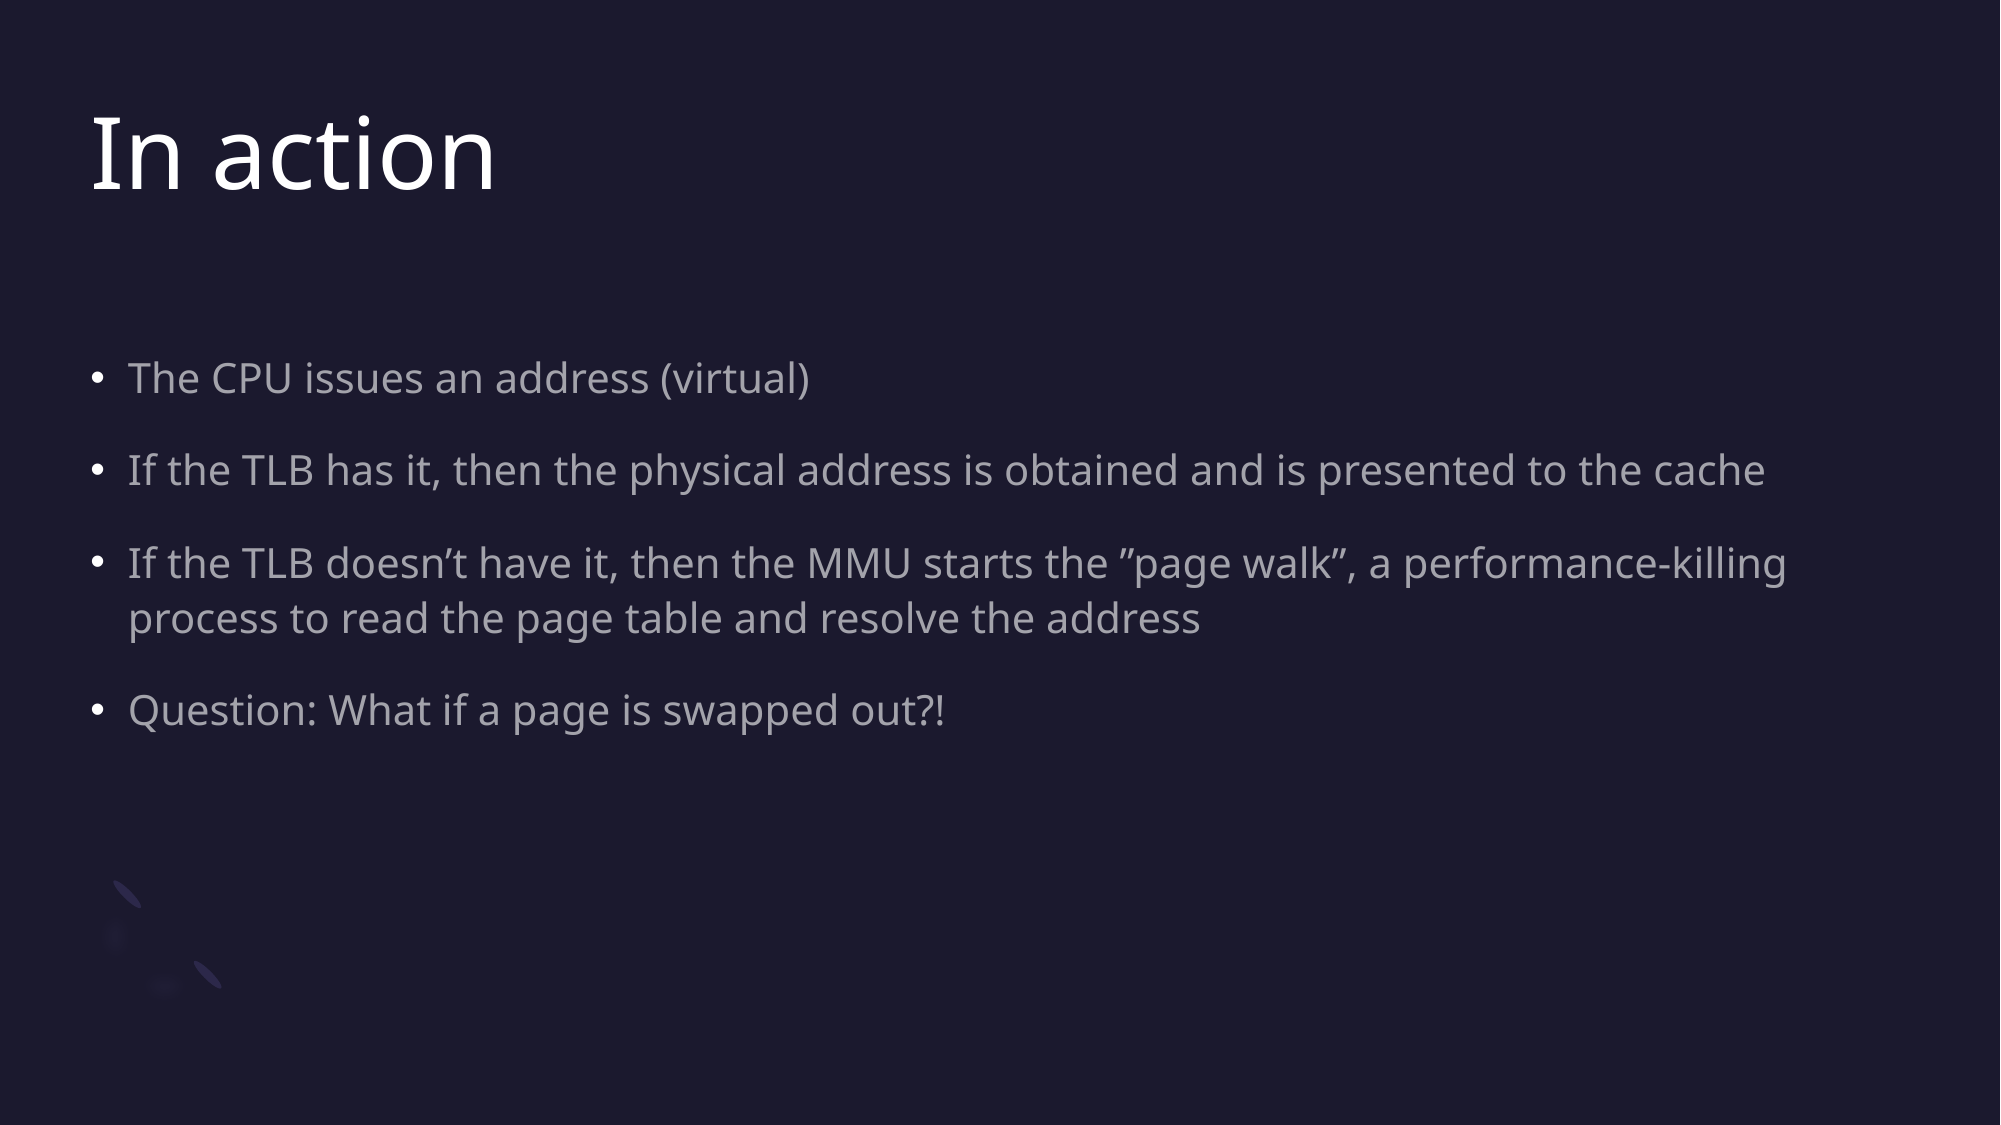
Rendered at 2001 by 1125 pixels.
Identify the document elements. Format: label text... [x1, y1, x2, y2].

list The CPU issues an address (virtual) If the TLB has it, then the physical address is obtained and is presented to the cache If the TLB doesn’t have it, then the MMU starts the ”page walk”, a performance-killing process to read the page table and resolve the address Question: What if a page is swapped out?! [90, 346, 1910, 1000]
title In action [90, 90, 1910, 309]
